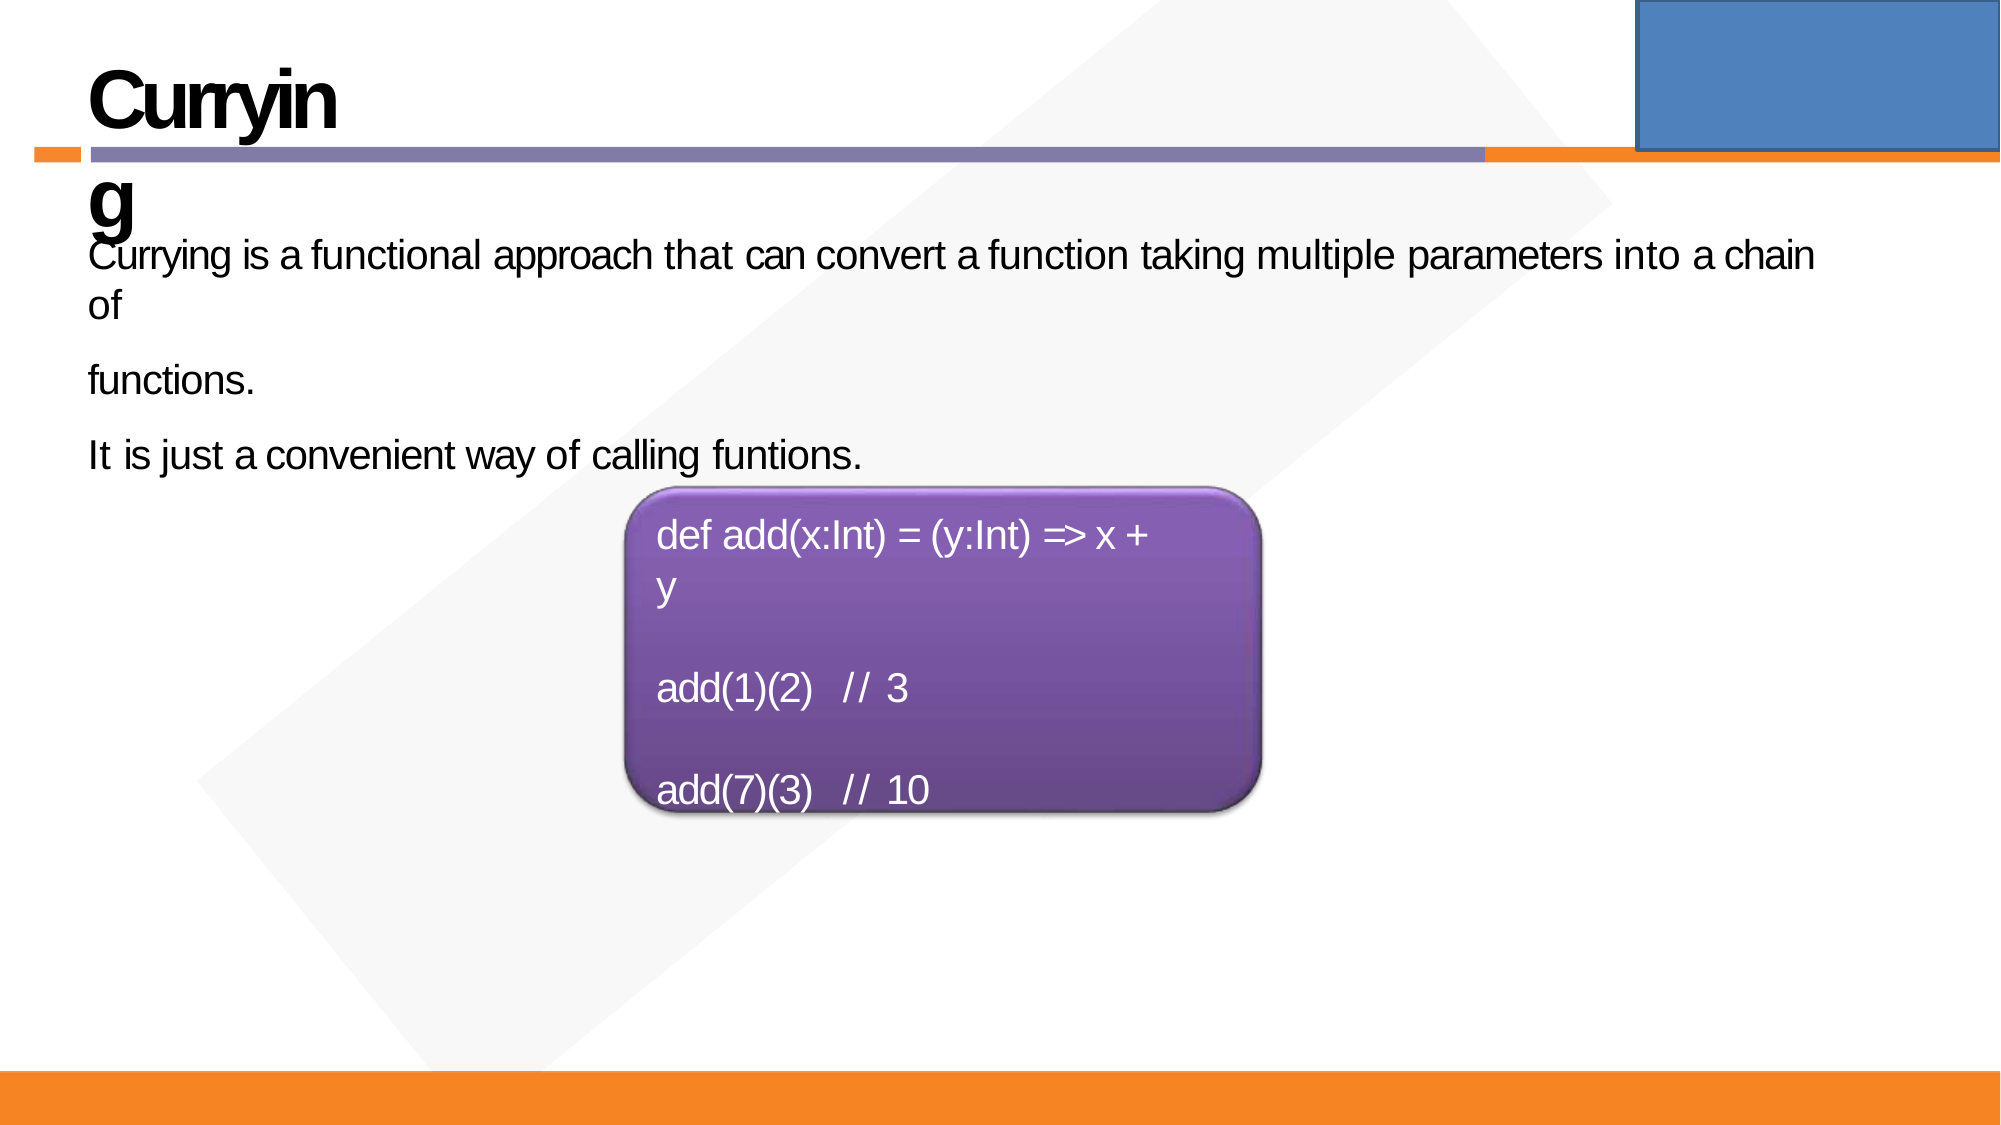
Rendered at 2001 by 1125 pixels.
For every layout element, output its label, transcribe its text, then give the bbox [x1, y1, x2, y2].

text_box [1635, 0, 2000, 152]
title Currying [85, 42, 383, 200]
picture [0, 0, 2000, 1072]
text_box Currying is a functional approach that can convert a function taking multiple parameters into a chain of functions. It is just a convenient way of calling funtions. [85, 200, 1836, 478]
text_box def add(x:Int) = (y:Int) => x + y add(1)(2) // 3 add(7)(3) // 10 [653, 506, 1166, 813]
text_box [617, 483, 1270, 824]
